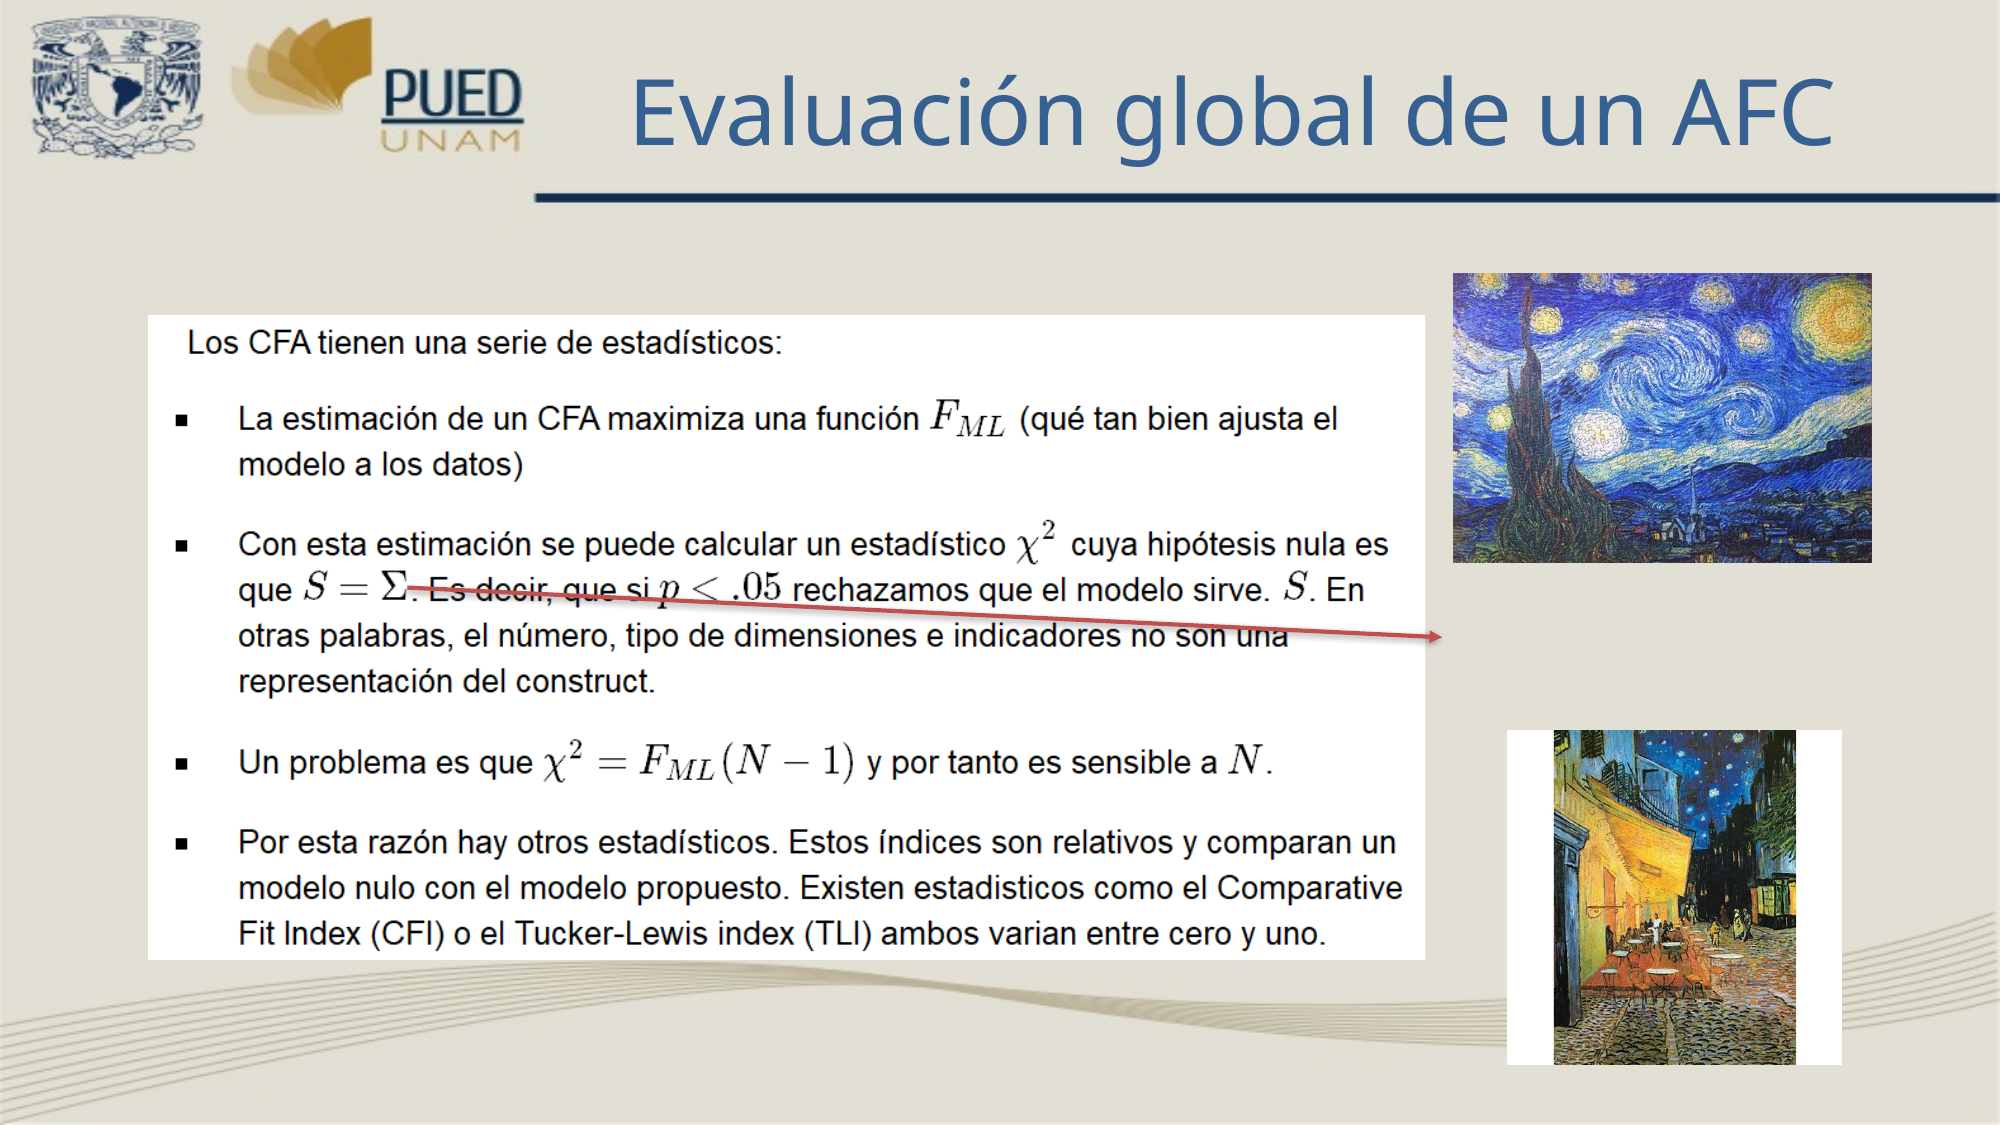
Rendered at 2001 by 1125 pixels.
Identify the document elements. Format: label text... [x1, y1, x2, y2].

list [147, 314, 1426, 960]
title Evaluación global de un AFC [566, 45, 1900, 174]
picture [0, 0, 2000, 1125]
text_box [407, 587, 1443, 638]
